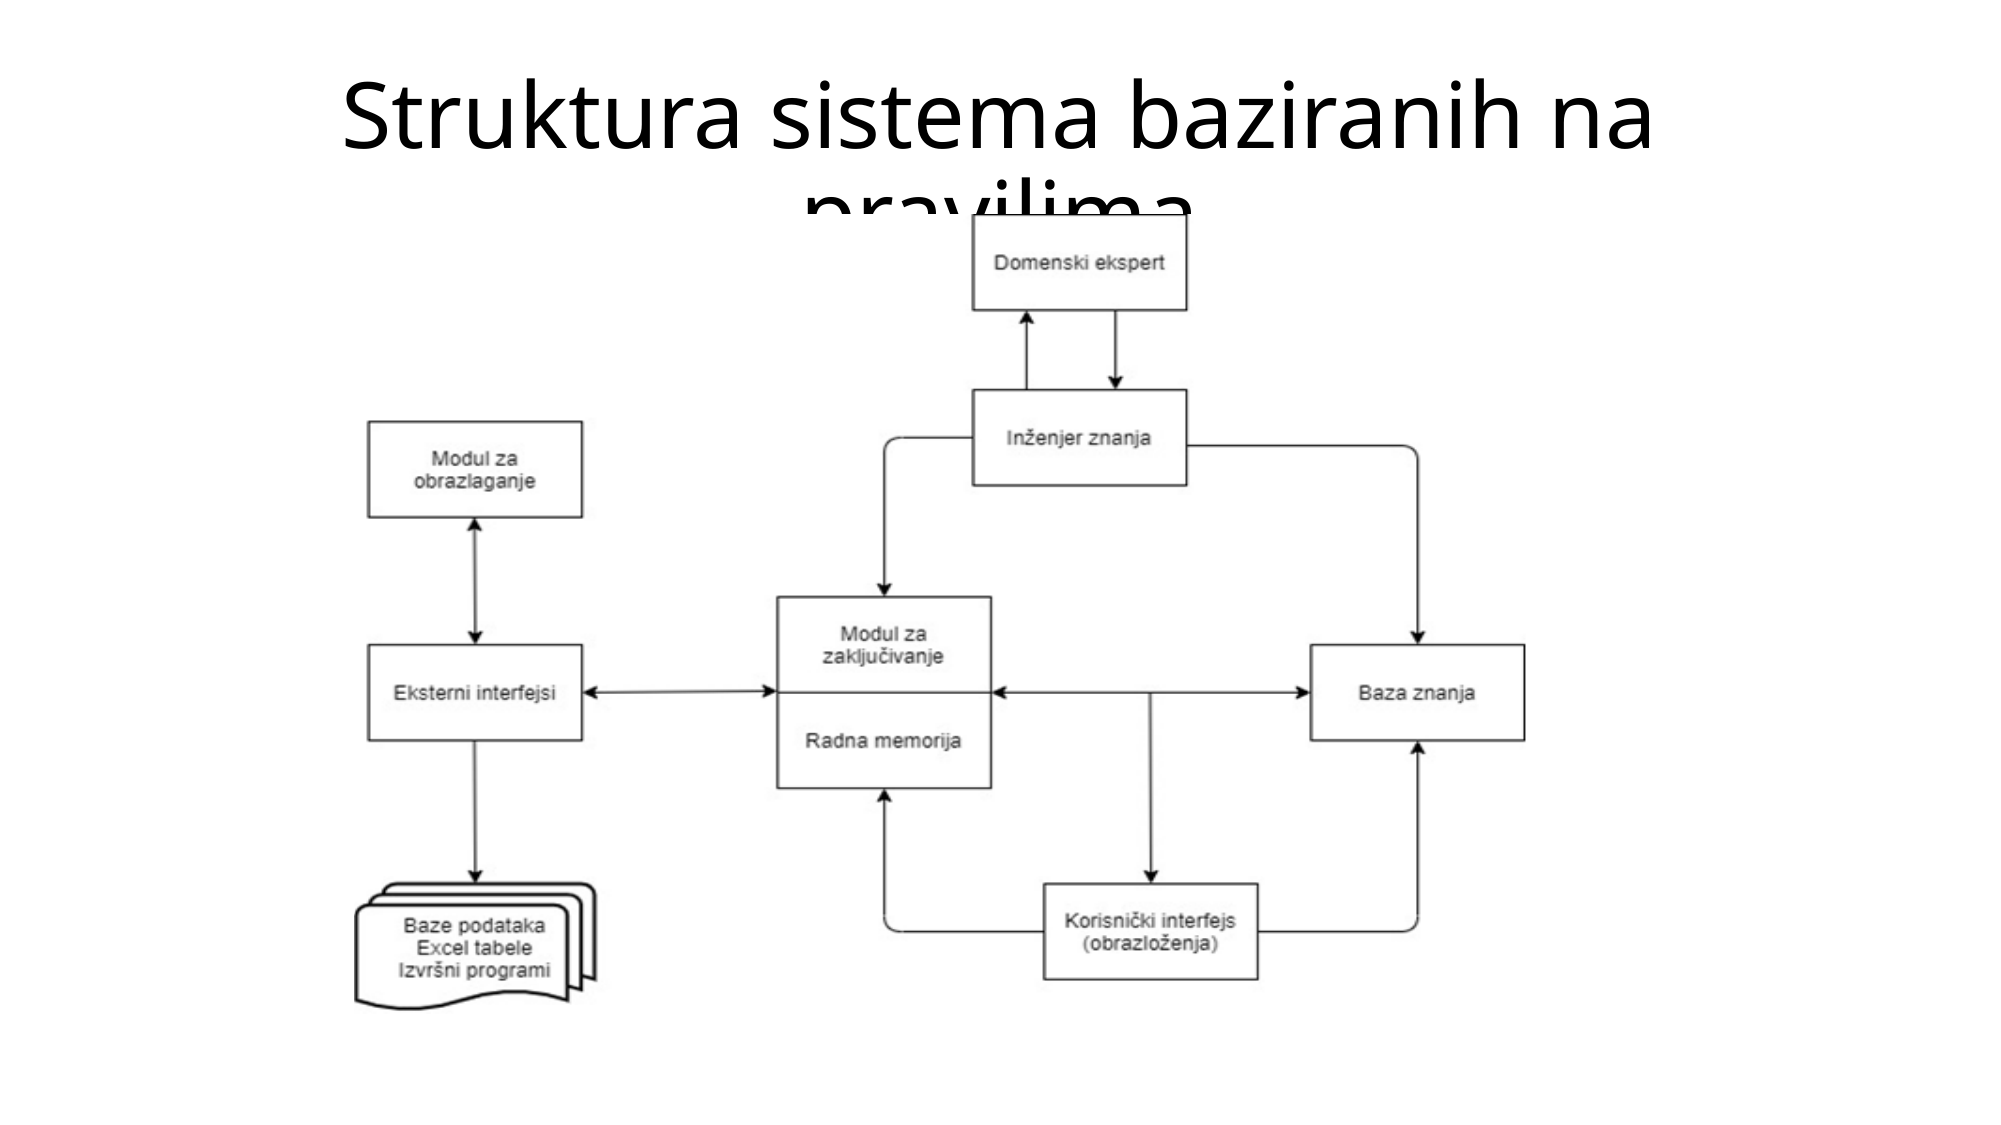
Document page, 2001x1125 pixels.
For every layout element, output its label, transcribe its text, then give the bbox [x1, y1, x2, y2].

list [354, 214, 1892, 1014]
title Struktura sistema baziranih na pravilima [137, 59, 1863, 278]
